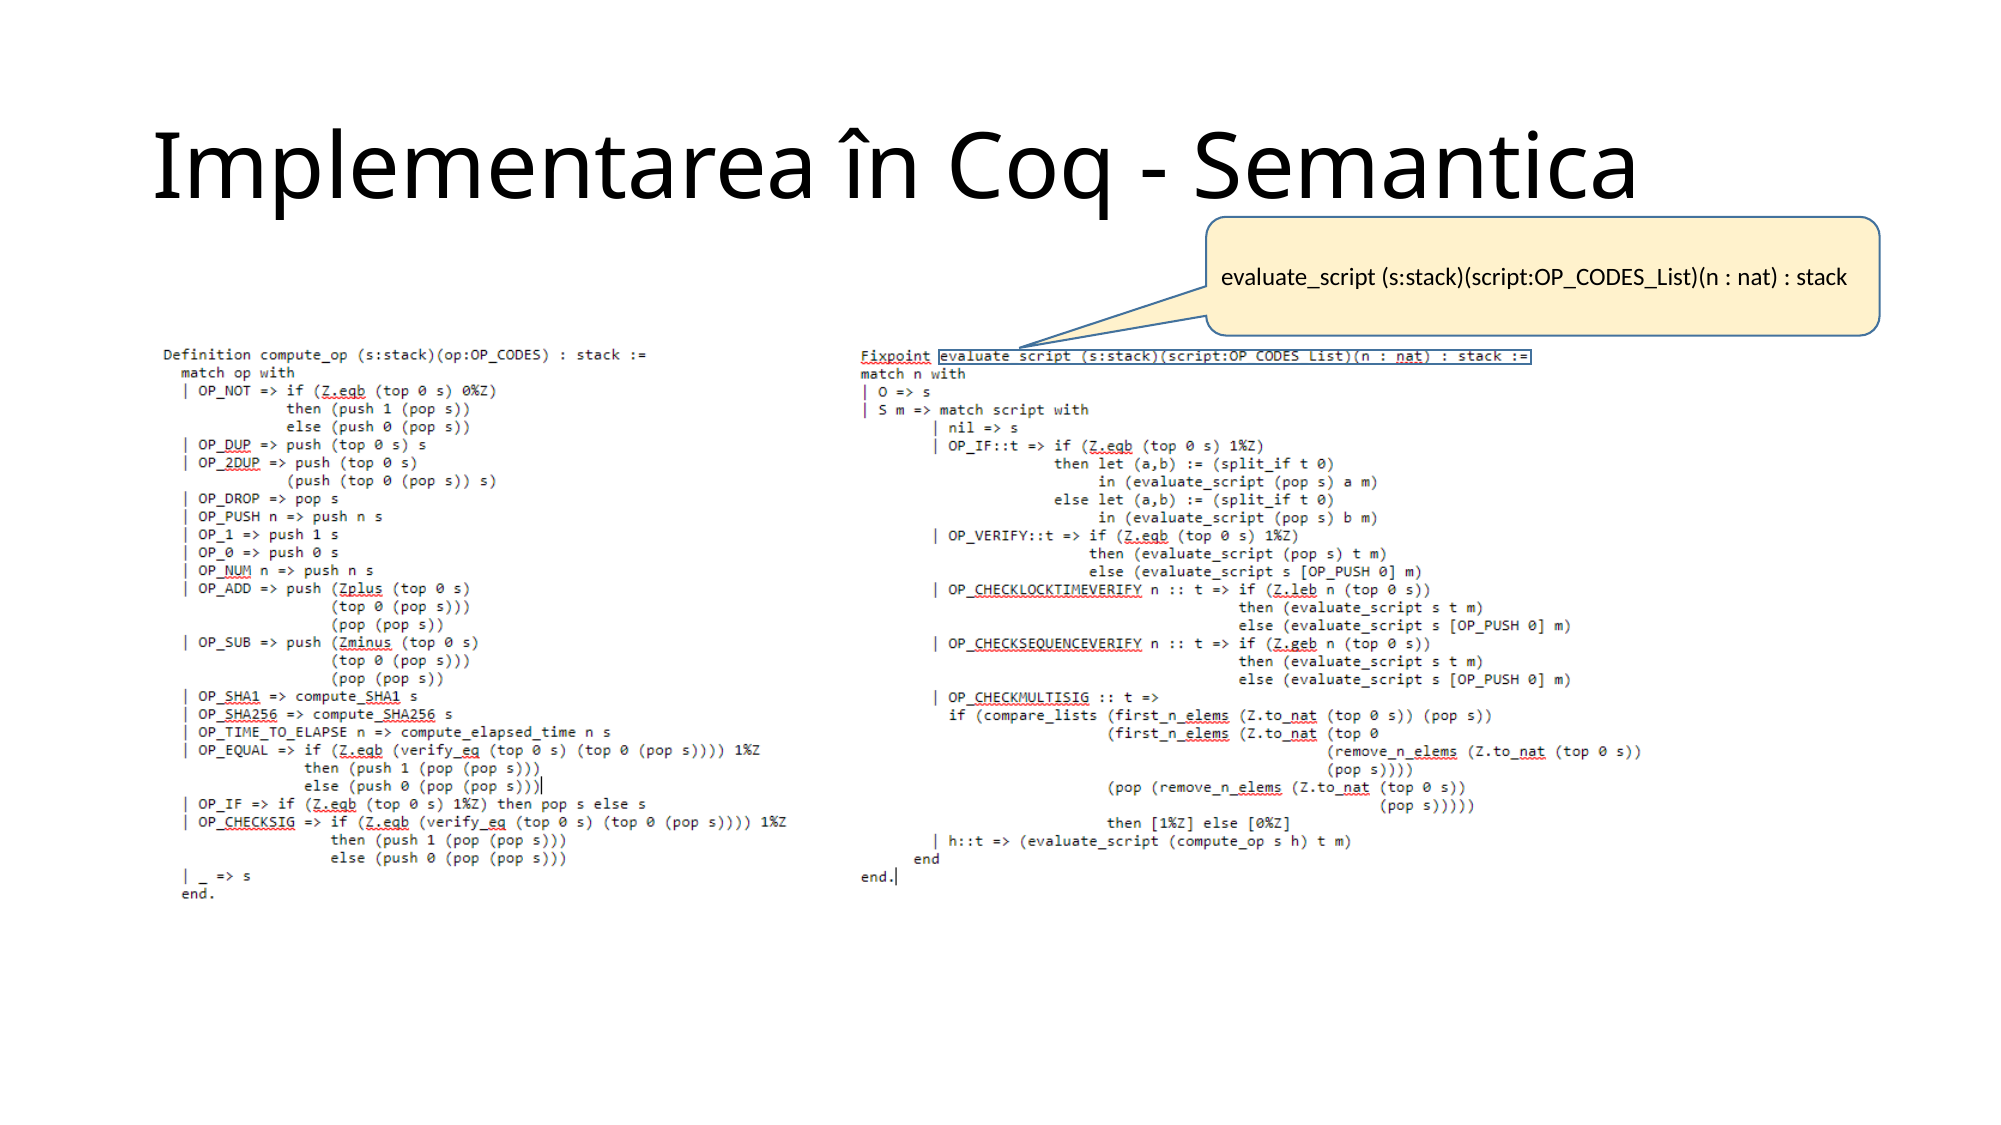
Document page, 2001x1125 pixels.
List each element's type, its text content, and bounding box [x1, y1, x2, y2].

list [154, 338, 1714, 1125]
text_box [1045, 215, 1881, 338]
title Implementarea în Coq - Semantica [137, 59, 1863, 278]
text_box evaluate_script (s:stack)(script:OP_CODES_List)(n : nat) : stack [1206, 253, 1882, 299]
